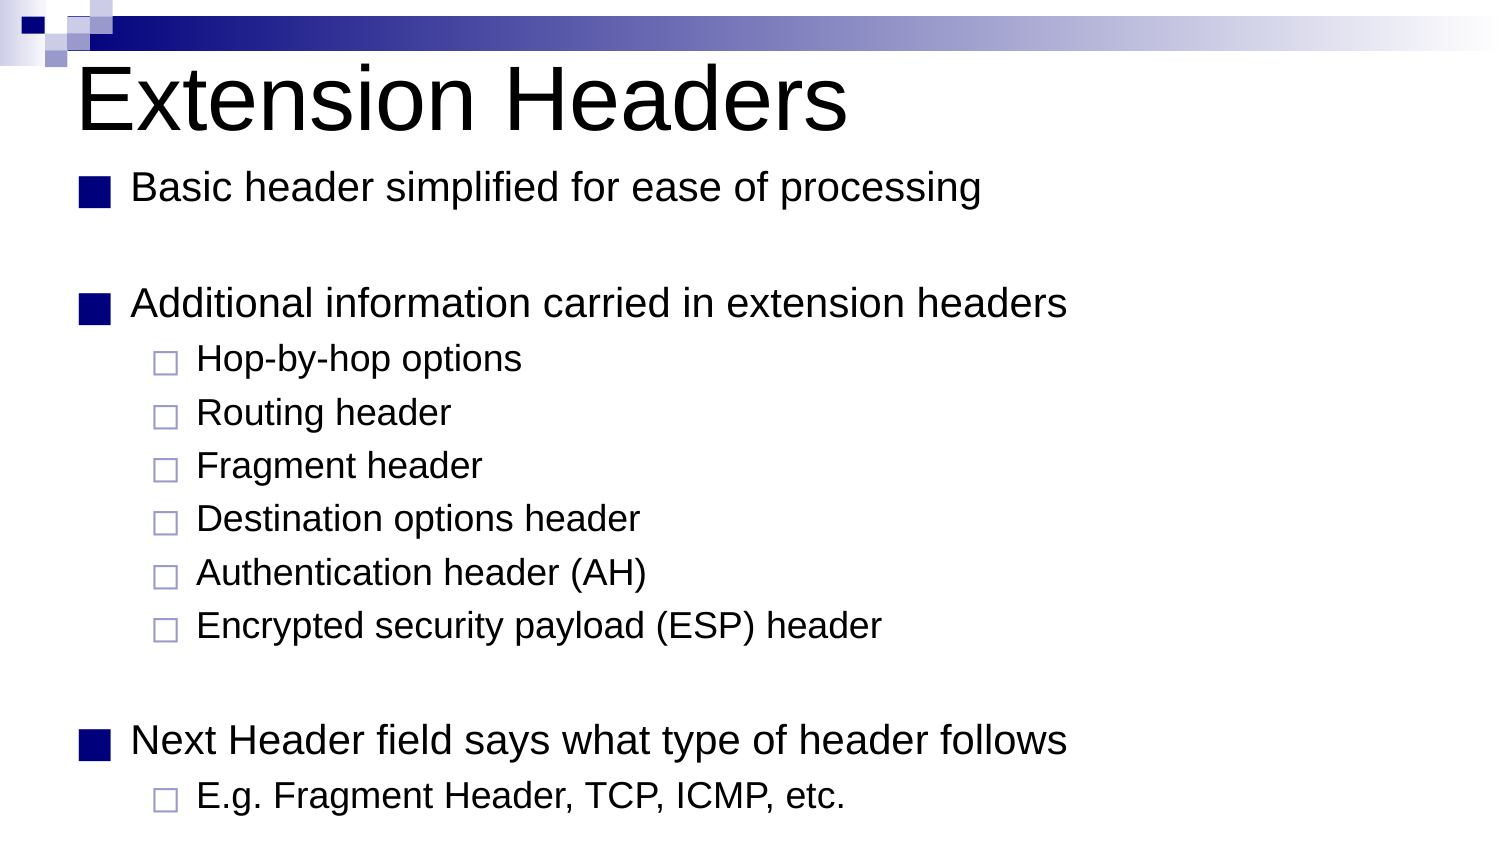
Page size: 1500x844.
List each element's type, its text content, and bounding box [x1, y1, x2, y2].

title Extension Headers [75, 9, 1426, 159]
list Basic header simplified for ease of processing Additional information carried in extension headers Hop-by-hop options Routing header Fragment header Destination options header Authentication header (AH)‏ Encrypted security payload (ESP) header Next Header field says what type of header follows E.g. Fragment Header, TCP, ICMP, etc. [75, 159, 1438, 769]
